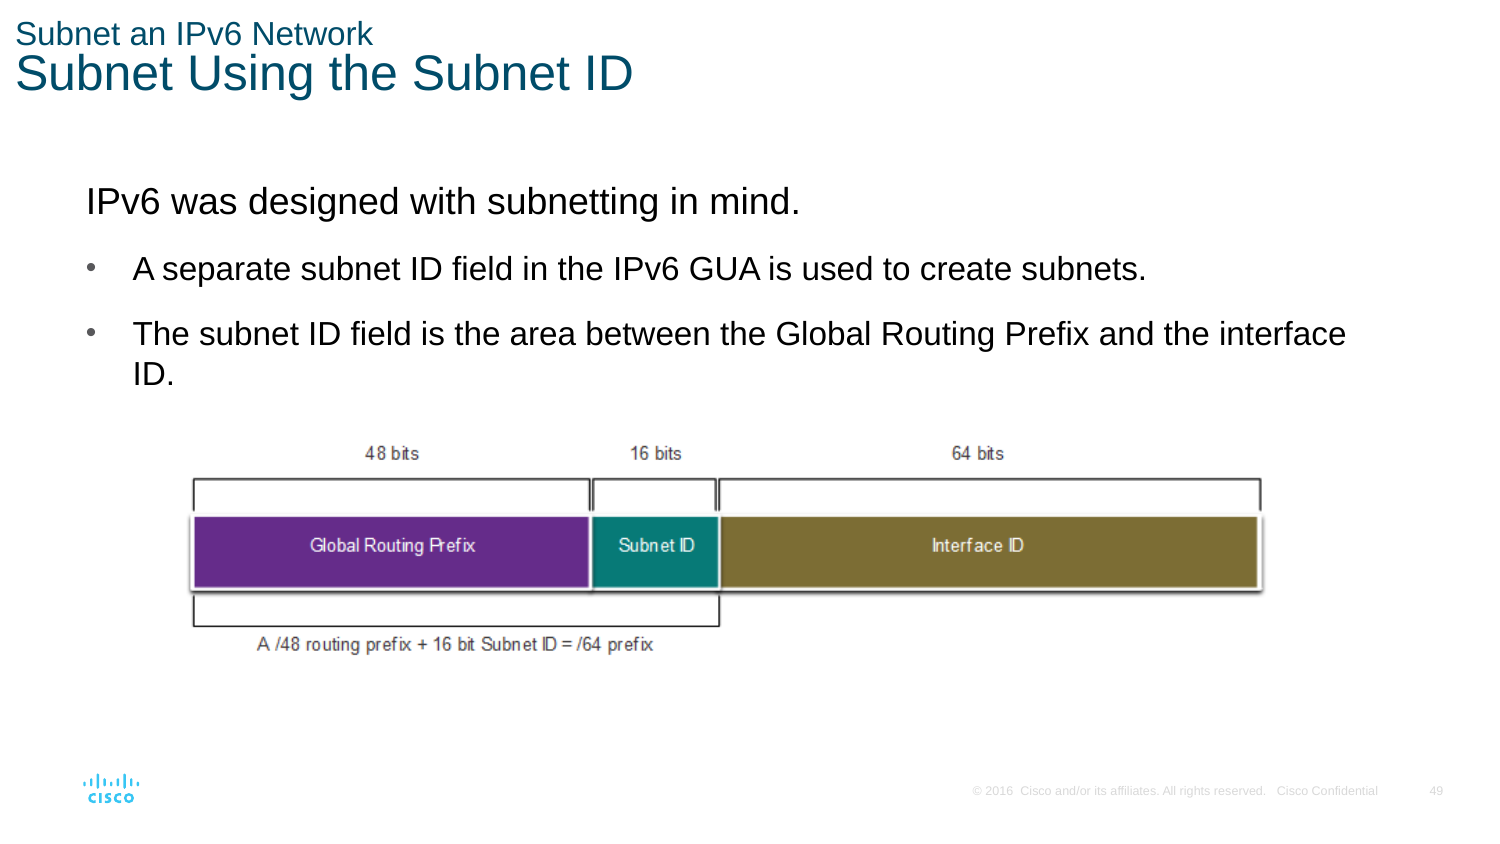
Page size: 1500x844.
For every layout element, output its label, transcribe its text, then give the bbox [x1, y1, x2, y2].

list IPv6 was designed with subnetting in mind. A separate subnet ID field in the IPv6 GUA is used to create subnets. The subnet ID field is the area between the Global Routing Prefix and the interface ID. [70, 169, 1381, 432]
title Subnet an IPv6 Network Subnet Using the Subnet ID [0, 0, 1369, 121]
picture [167, 421, 1285, 670]
